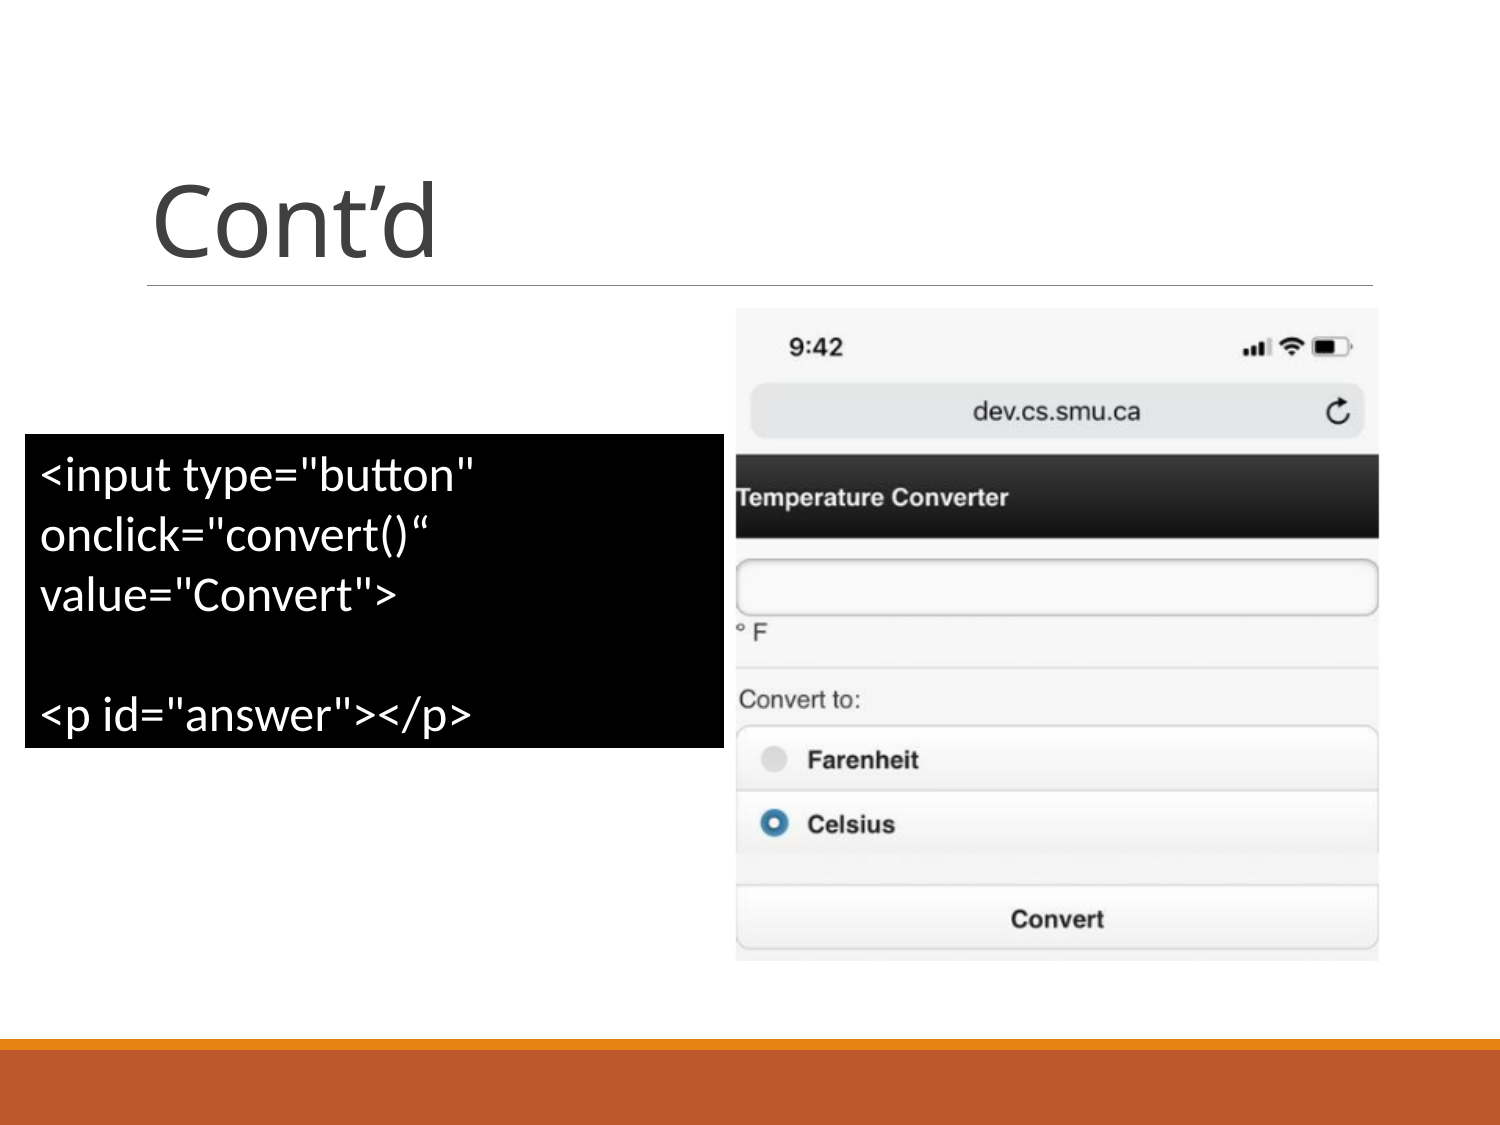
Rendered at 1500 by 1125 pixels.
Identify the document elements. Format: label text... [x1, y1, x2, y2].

title Cont’d [135, 47, 1373, 285]
text_box <input type="button" onclick="convert()“ value="Convert"> <p id="answer"></p> [24, 433, 725, 749]
picture [729, 302, 1388, 962]
